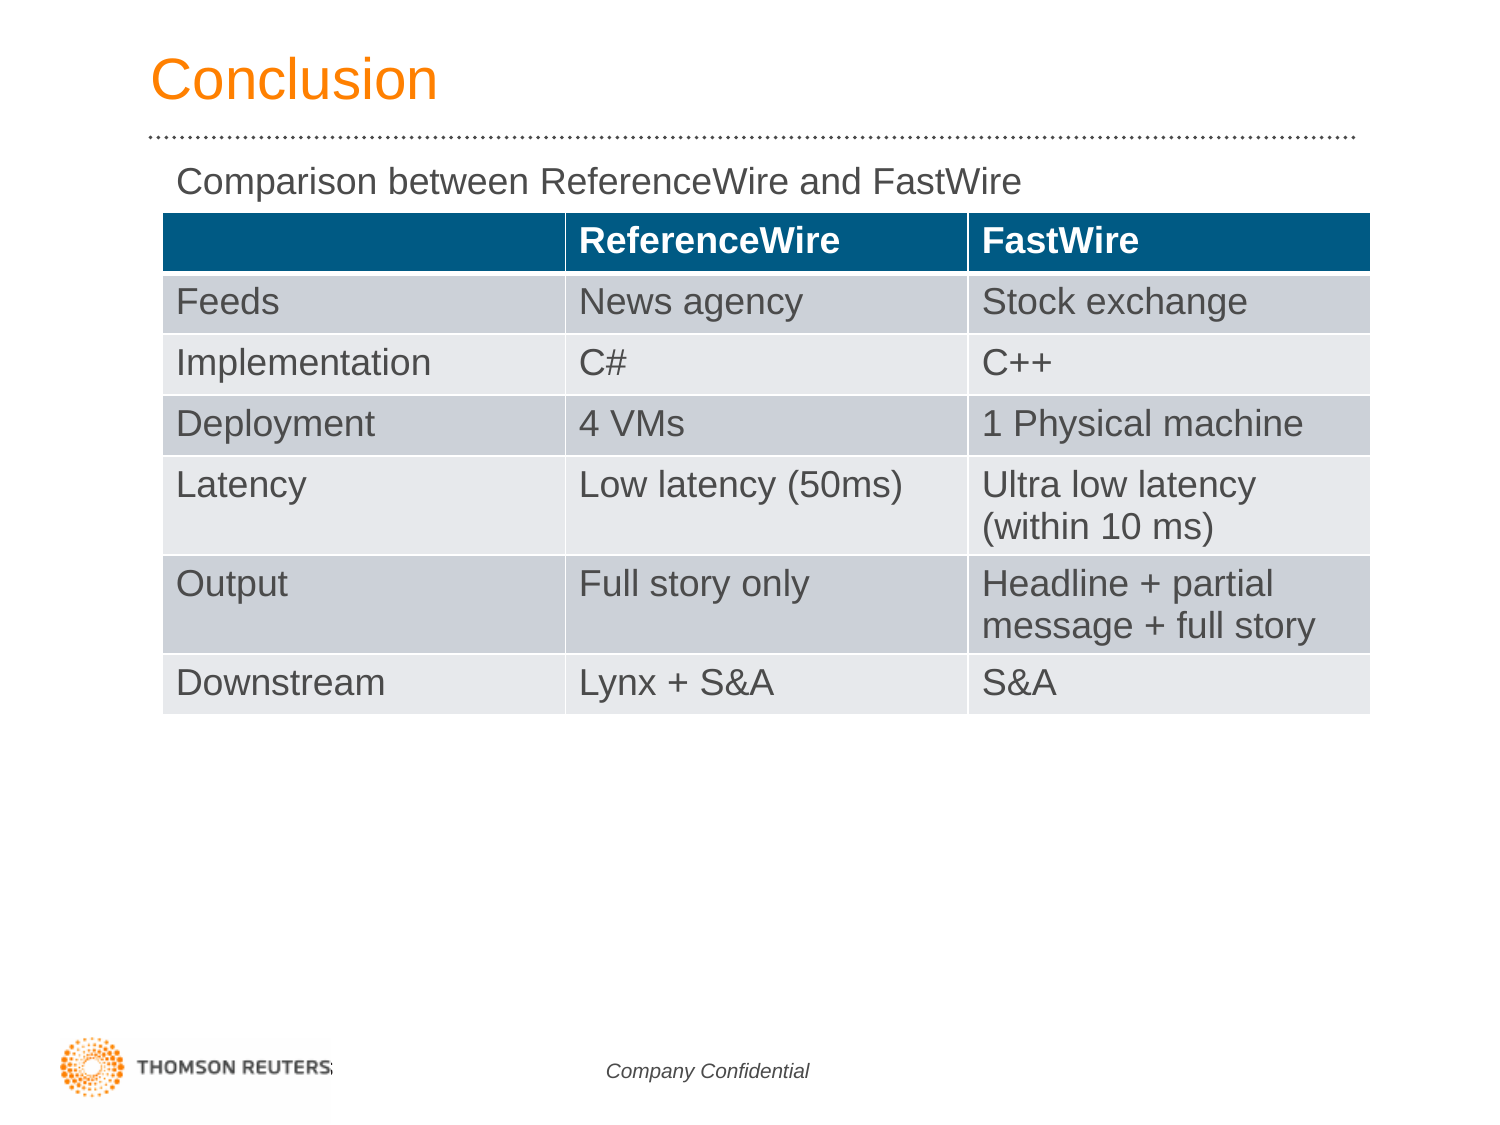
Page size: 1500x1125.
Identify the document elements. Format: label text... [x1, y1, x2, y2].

table_cell Stock exchange [969, 276, 1370, 333]
table_cell Latency [163, 457, 565, 554]
table_cell Feeds [163, 276, 565, 333]
table_header [163, 213, 565, 271]
table_cell Output [163, 556, 565, 653]
table_cell Full story only [566, 556, 967, 653]
table_cell Downstream [163, 655, 565, 714]
table_cell Lynx + S&A [566, 655, 967, 714]
table_cell C++ [969, 335, 1370, 394]
table_cell News agency [566, 276, 967, 333]
table_cell 1 Physical machine [969, 396, 1370, 455]
text_box Comparison between ReferenceWire and FastWire [161, 149, 1038, 210]
table_cell C# [566, 335, 967, 394]
table_cell S&A [969, 655, 1370, 714]
table_cell Low latency (50ms) [566, 457, 967, 554]
table_cell Deployment [163, 396, 565, 455]
table_header ReferenceWire [566, 213, 967, 271]
table_header FastWire [969, 213, 1370, 271]
table_cell 4 VMs [566, 396, 967, 455]
picture [60, 1037, 333, 1125]
table_cell Implementation [163, 335, 565, 394]
table_cell Headline + partial message + full story [969, 556, 1370, 653]
title Conclusion [150, 0, 1360, 113]
table_cell Ultra low latency (within 10 ms) [969, 457, 1370, 554]
